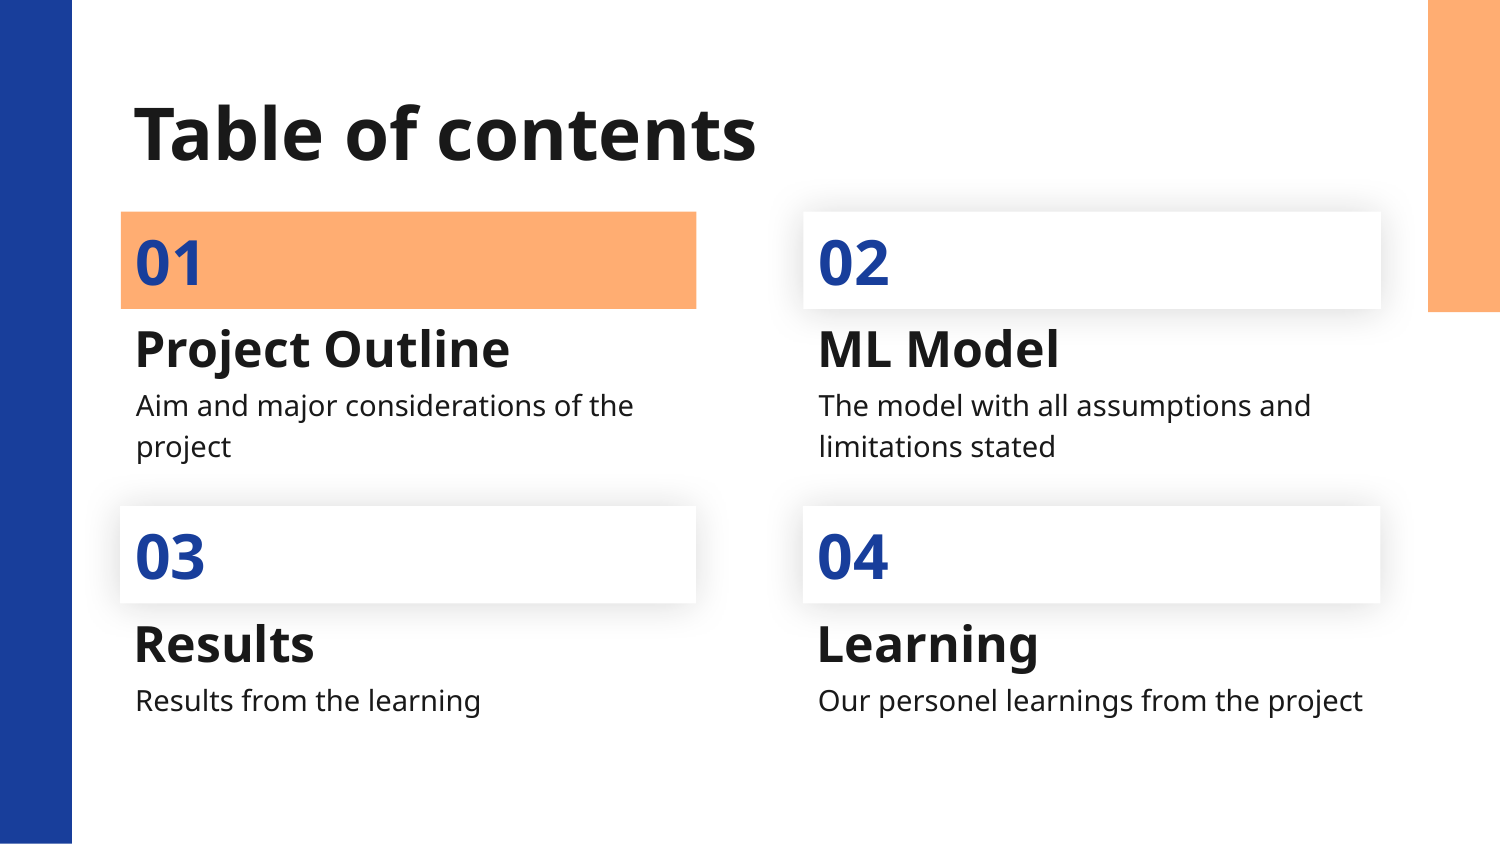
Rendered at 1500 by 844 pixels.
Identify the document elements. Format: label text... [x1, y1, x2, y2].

title 02 [803, 211, 1381, 309]
title 04 [802, 506, 1381, 604]
subtitle Results from the learning [120, 662, 696, 756]
subtitle The model with all assumptions and limitations stated [803, 367, 1381, 462]
title 01 [120, 211, 697, 309]
subtitle ML Model [802, 308, 1380, 393]
title Table of contents [118, 72, 1382, 167]
title 03 [120, 506, 696, 604]
subtitle Our personel learnings from the project [802, 662, 1381, 756]
subtitle Project Outline [119, 308, 696, 393]
subtitle Learning [801, 615, 1380, 687]
subtitle Results [119, 603, 695, 687]
subtitle Aim and major considerations of the project [120, 367, 697, 462]
